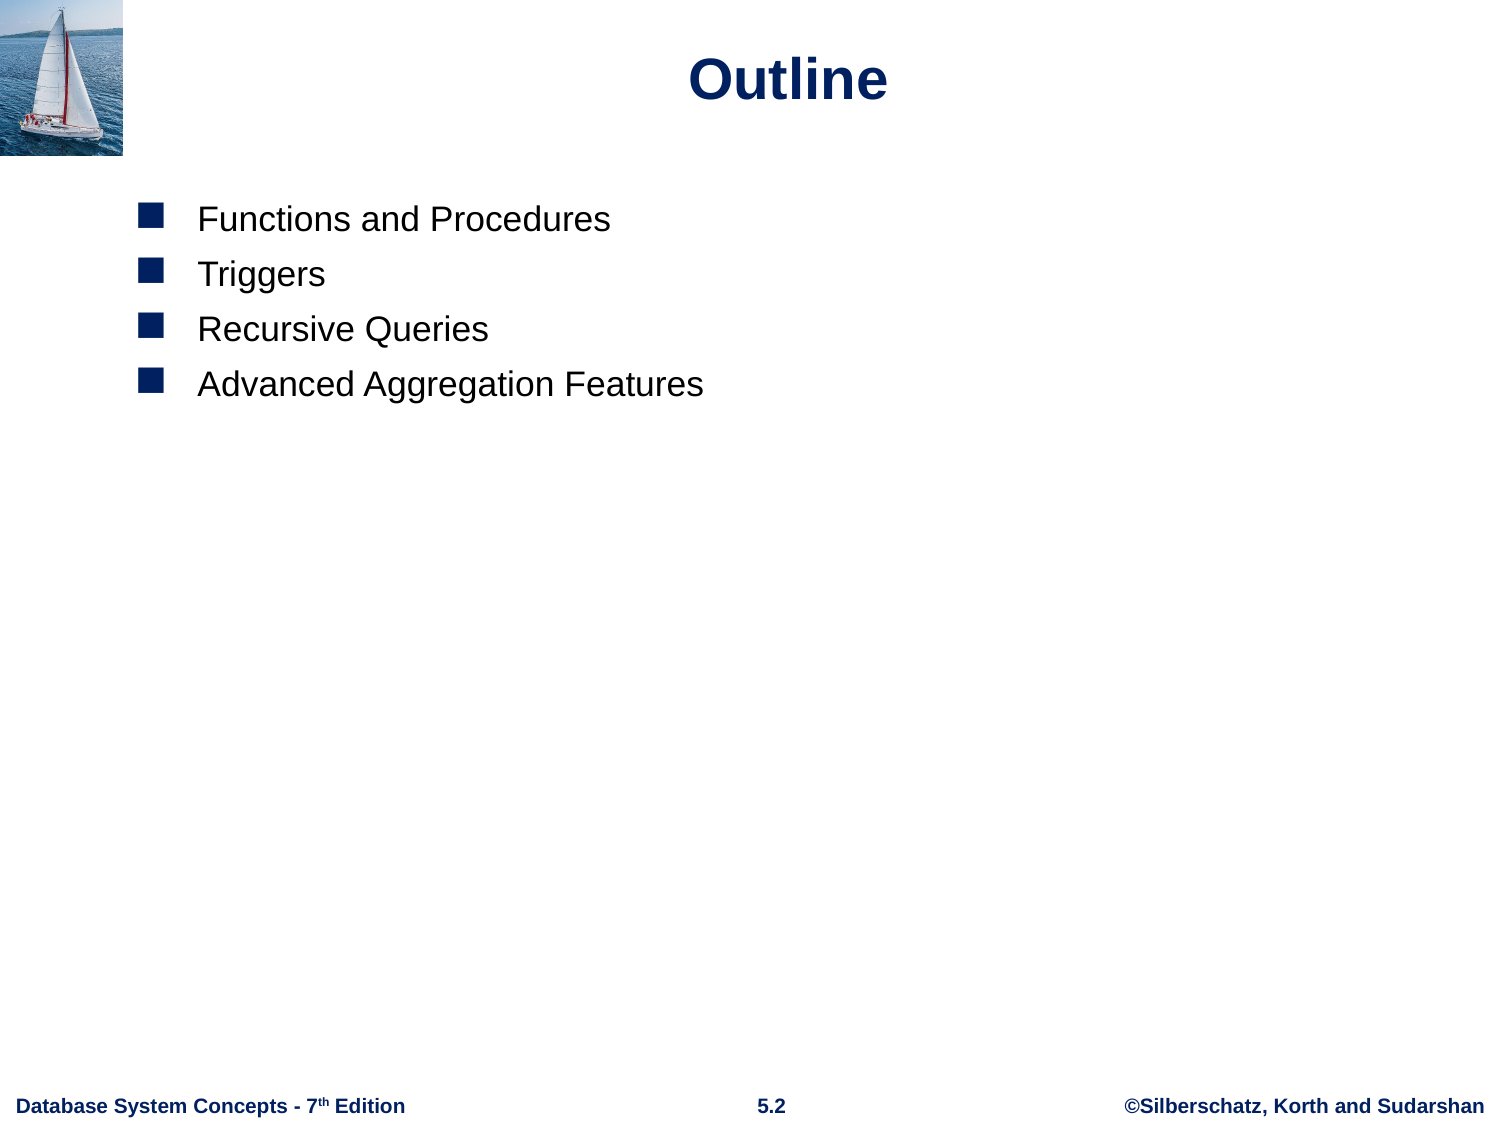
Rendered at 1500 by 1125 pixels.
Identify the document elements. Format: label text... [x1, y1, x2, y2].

list Functions and Procedures Triggers Recursive Queries Advanced Aggregation Features [126, 188, 1308, 844]
title Outline [125, 18, 1452, 120]
picture [0, 0, 123, 156]
